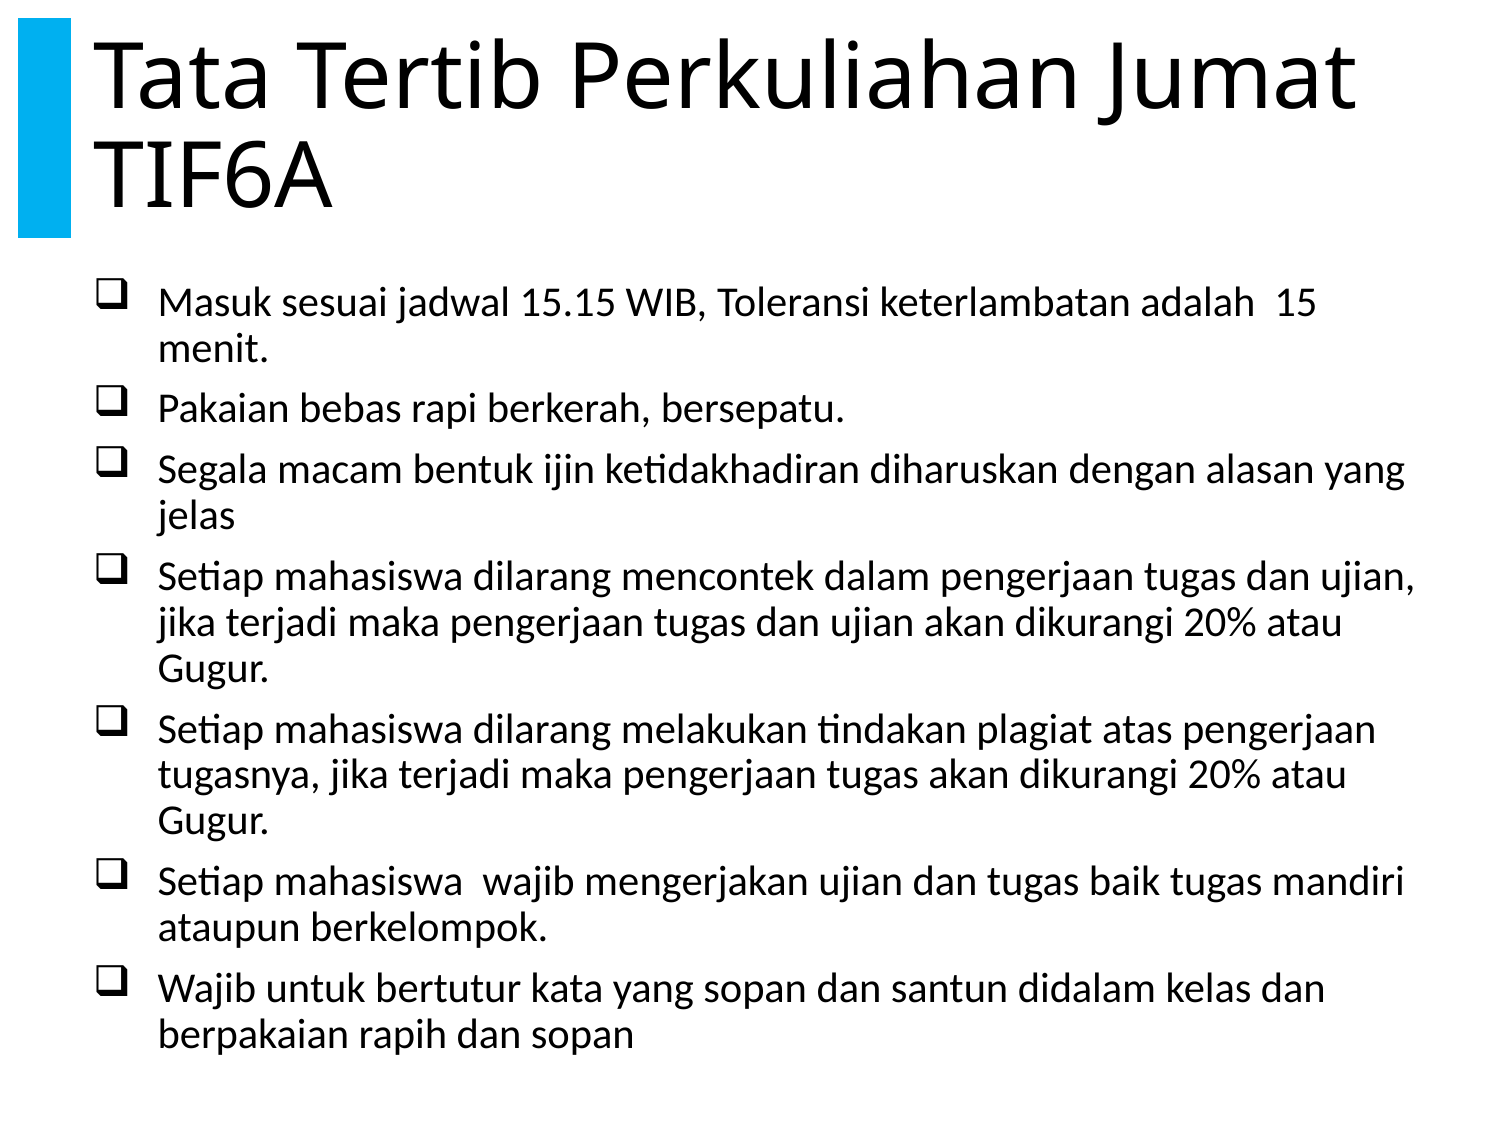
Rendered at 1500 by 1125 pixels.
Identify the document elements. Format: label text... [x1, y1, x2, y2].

title Tata Tertib Perkuliahan Jumat TIF6A [78, 19, 1443, 237]
list Masuk sesuai jadwal 15.15 WIB, Toleransi keterlambatan adalah 15 menit. Pakaian bebas rapi berkerah, bersepatu. Segala macam bentuk ijin ketidakhadiran diharuskan dengan alasan yang jelas Setiap mahasiswa dilarang mencontek dalam pengerjaan tugas dan ujian, jika terjadi maka pengerjaan tugas dan ujian akan dikurangi 20% atau Gugur. Setiap mahasiswa dilarang melakukan tindakan plagiat atas pengerjaan tugasnya, jika terjadi maka pengerjaan tugas akan dikurangi 20% atau Gugur. Setiap mahasiswa wajib mengerjakan ujian dan tugas baik tugas mandiri ataupun berkelompok. Wajib untuk bertutur kata yang sopan dan santun didalam kelas dan berpakaian rapih dan sopan [78, 272, 1443, 1070]
